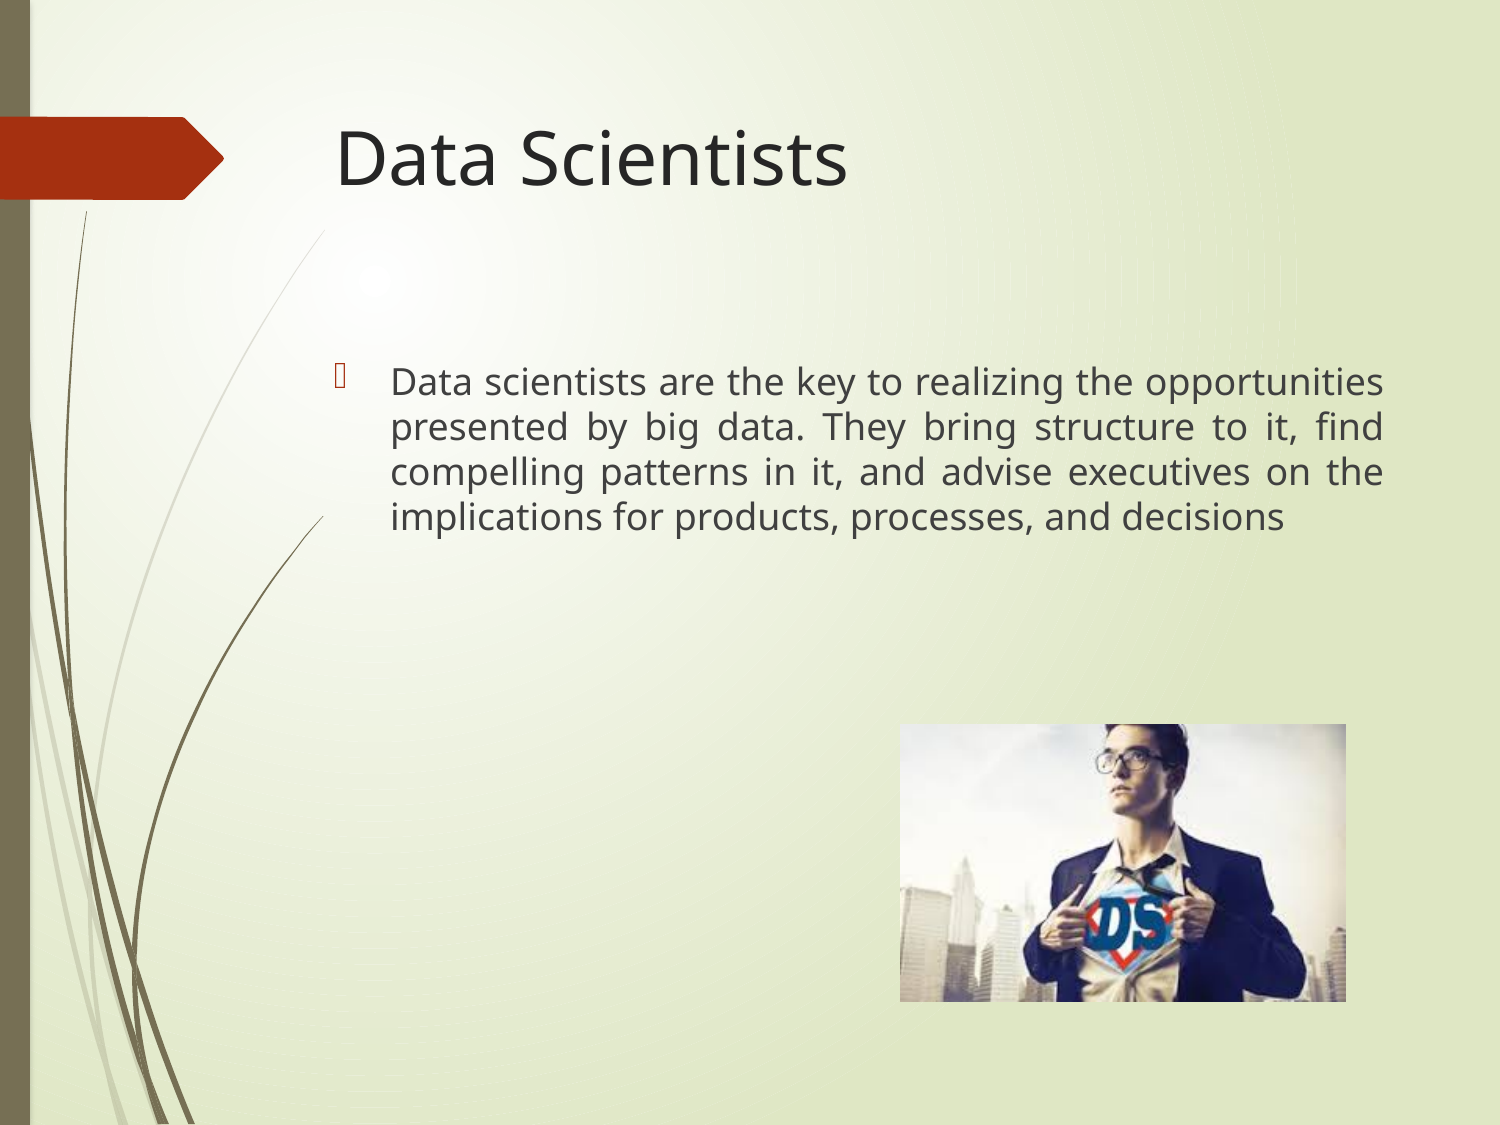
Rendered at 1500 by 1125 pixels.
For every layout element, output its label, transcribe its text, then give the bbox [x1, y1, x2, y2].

list Data scientists are the key to realizing the opportunities presented by big data. They bring structure to it, find compelling patterns in it, and advise executives on the implications for products, processes, and decisions [318, 350, 1400, 970]
picture [899, 724, 1346, 1002]
title Data Scientists [319, 102, 1400, 313]
